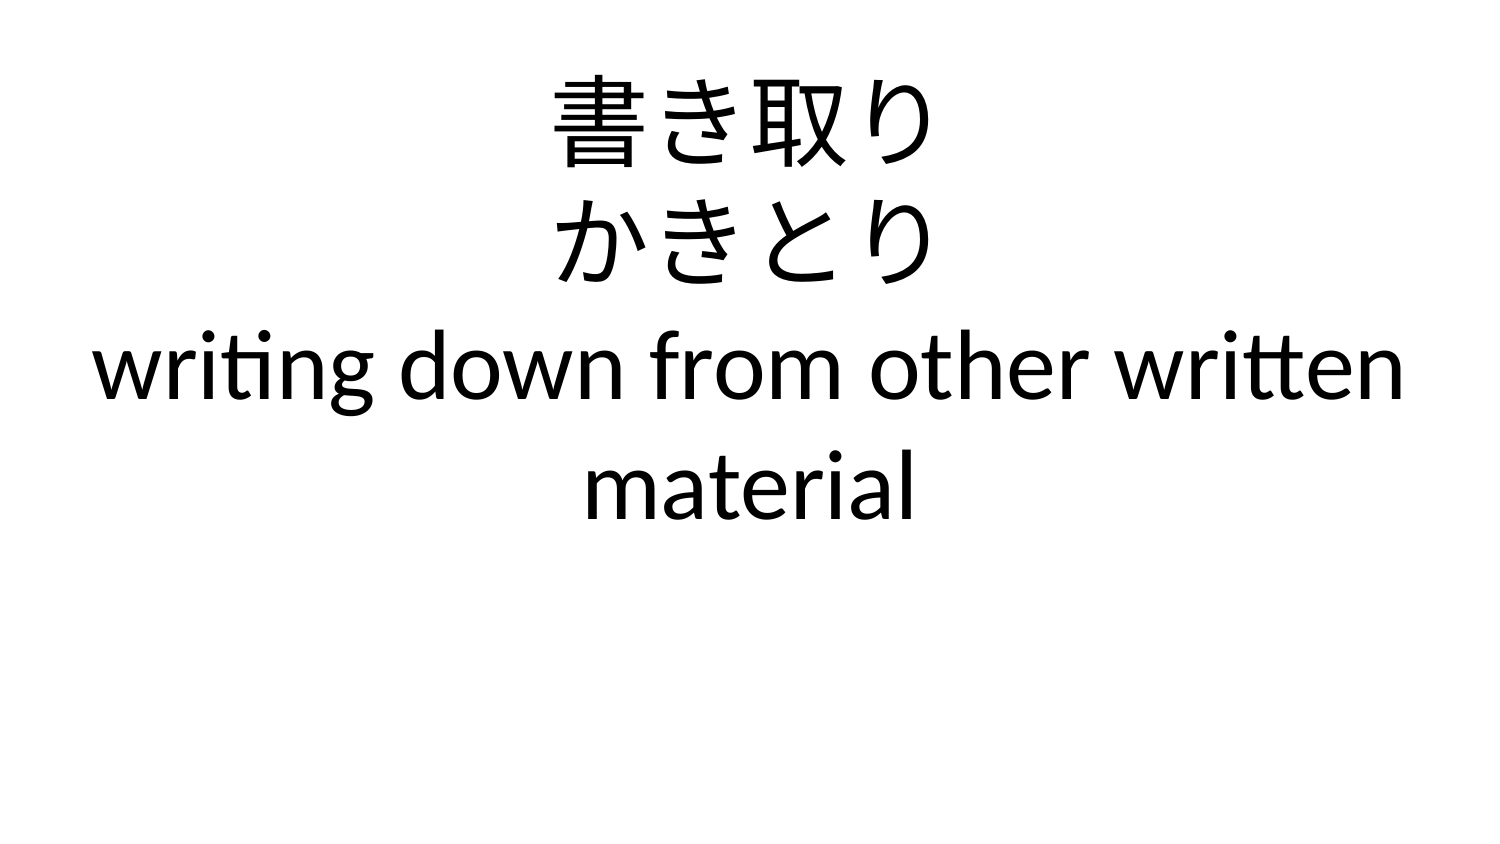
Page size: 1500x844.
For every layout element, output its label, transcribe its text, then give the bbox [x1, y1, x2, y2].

text_box 書き取り かきとり writing down from other written material [0, 149, 1500, 450]
